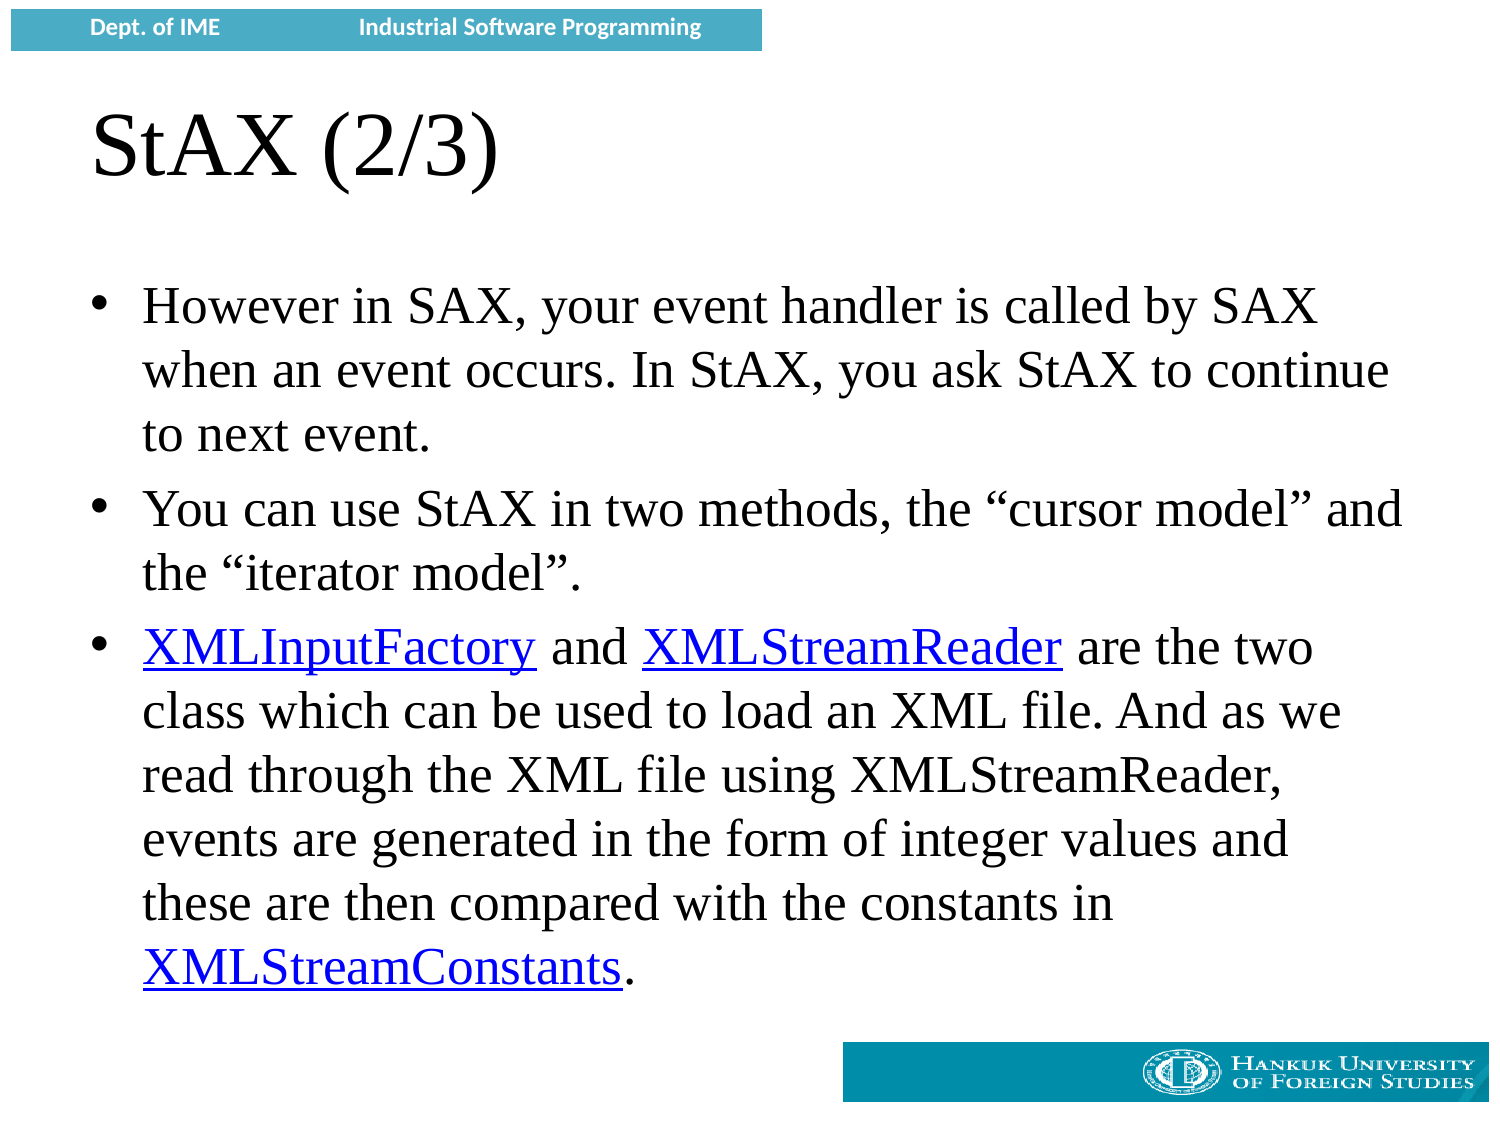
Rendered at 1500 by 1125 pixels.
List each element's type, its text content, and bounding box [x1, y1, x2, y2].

picture [843, 1042, 1489, 1102]
list However in SAX, your event handler is called by SAX when an event occurs. In StAX, you ask StAX to continue to next event. You can use StAX in two methods, the “cursor model” and the “iterator model”. XMLInputFactory and XMLStreamReader are the two class which can be used to load an XML file. And as we read through the XML file using XMLStreamReader, events are generated in the form of integer values and these are then compared with the constants inXMLStreamConstants. [75, 262, 1425, 1005]
title StAX (2/3) [75, 45, 1425, 233]
